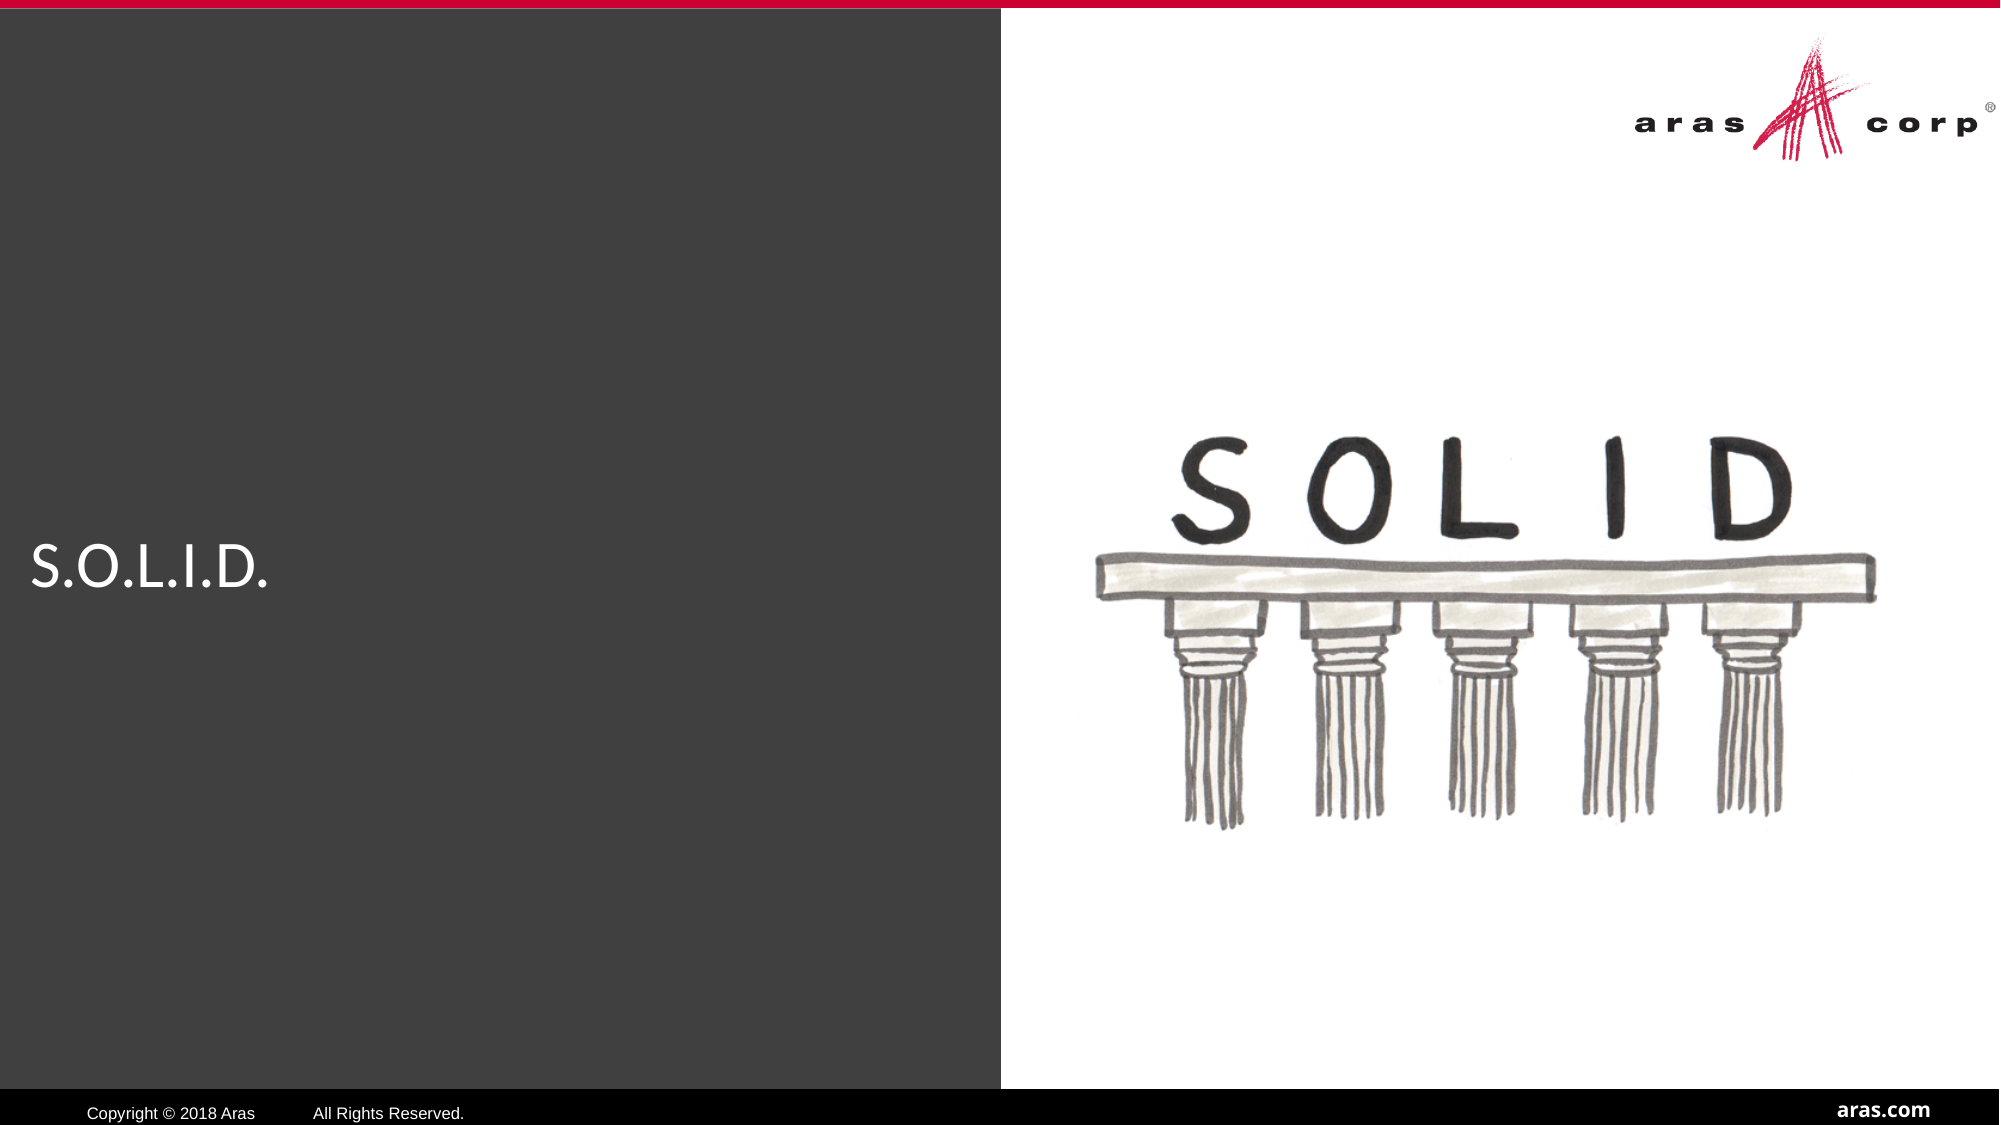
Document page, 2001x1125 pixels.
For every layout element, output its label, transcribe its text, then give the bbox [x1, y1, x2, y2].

picture [1007, 409, 1963, 849]
picture [1628, 0, 2001, 196]
list S.O.L.I.D. [0, 409, 849, 713]
